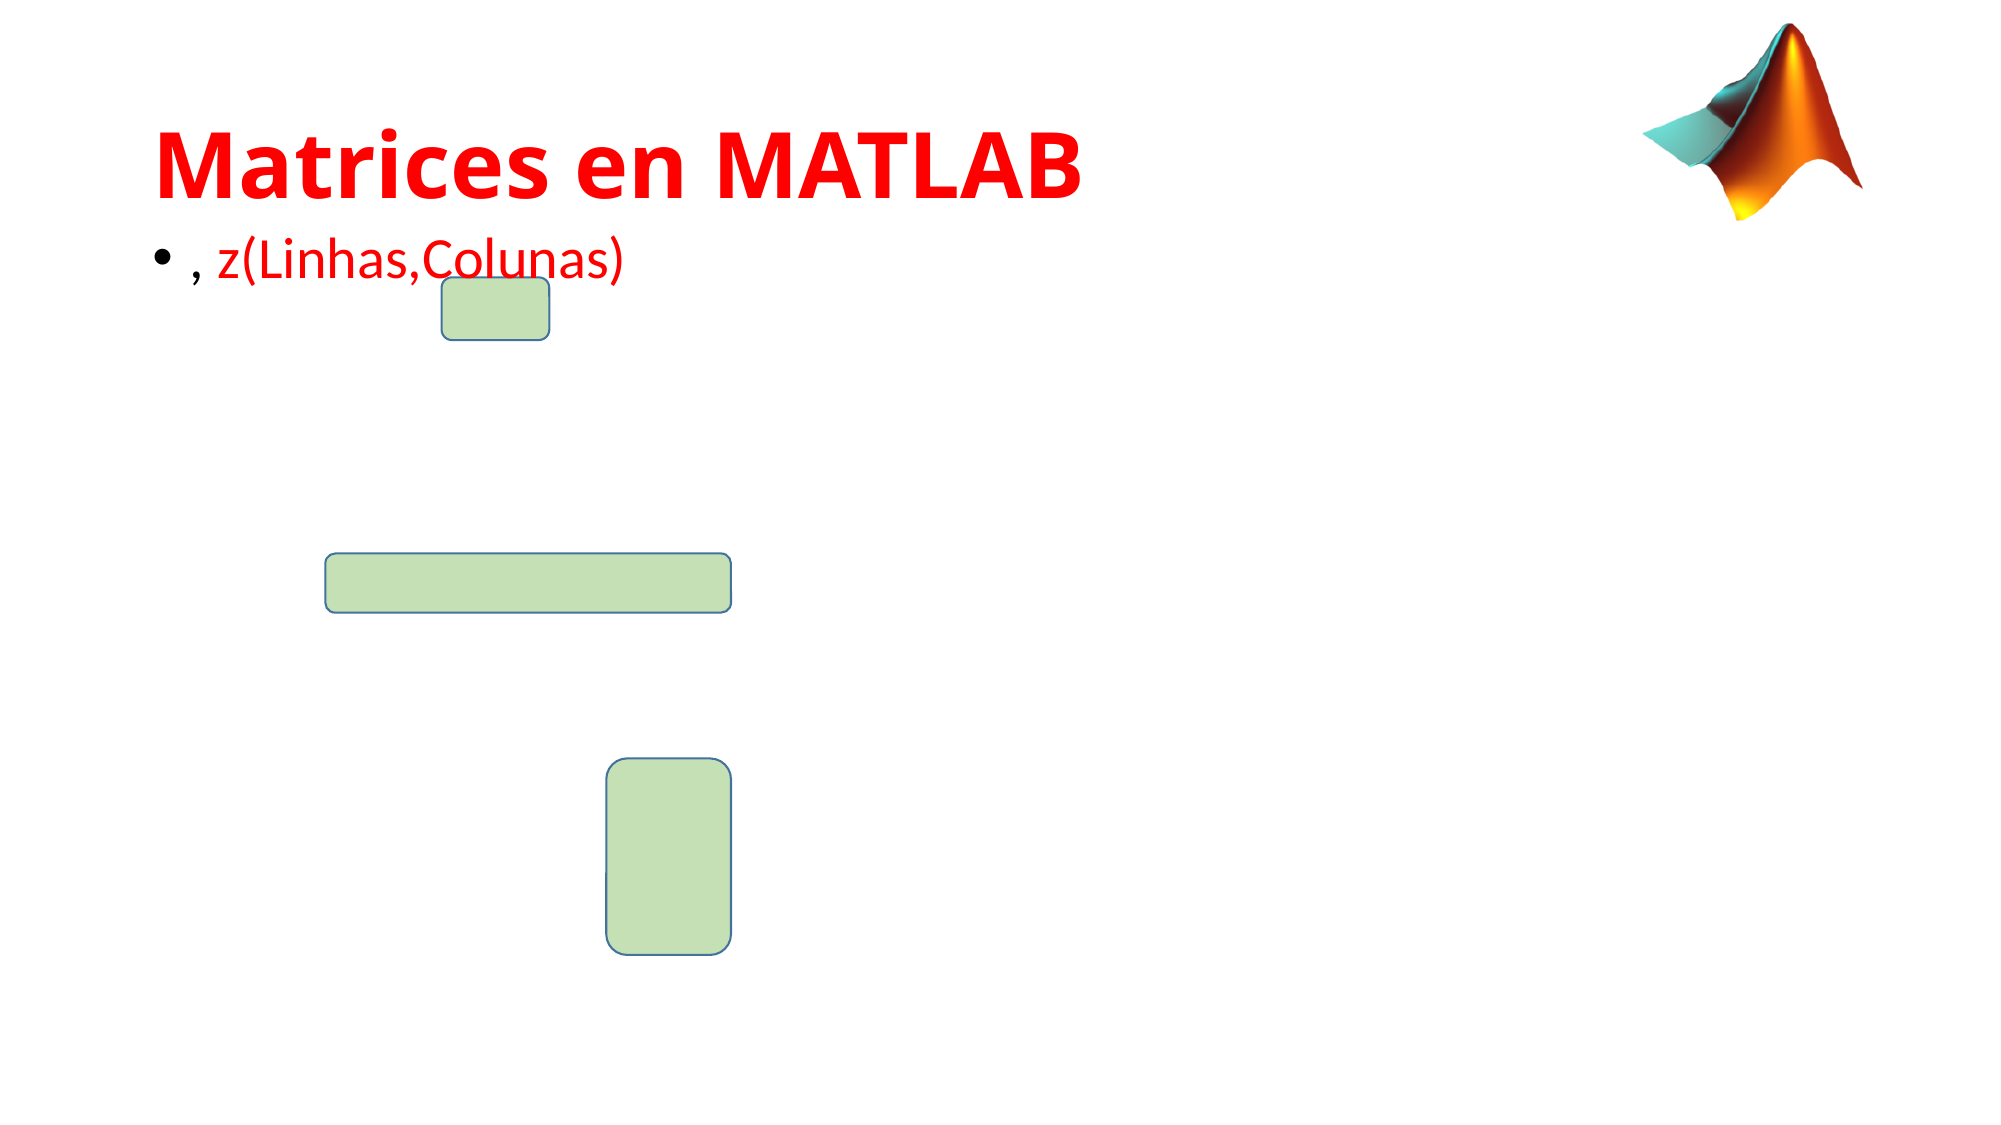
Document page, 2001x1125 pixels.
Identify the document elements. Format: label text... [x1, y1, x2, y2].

text_box [324, 552, 733, 614]
title Matrices en MATLAB [137, 59, 1863, 278]
picture [1642, 22, 1863, 221]
text_box [440, 278, 551, 342]
text_box [605, 757, 733, 956]
